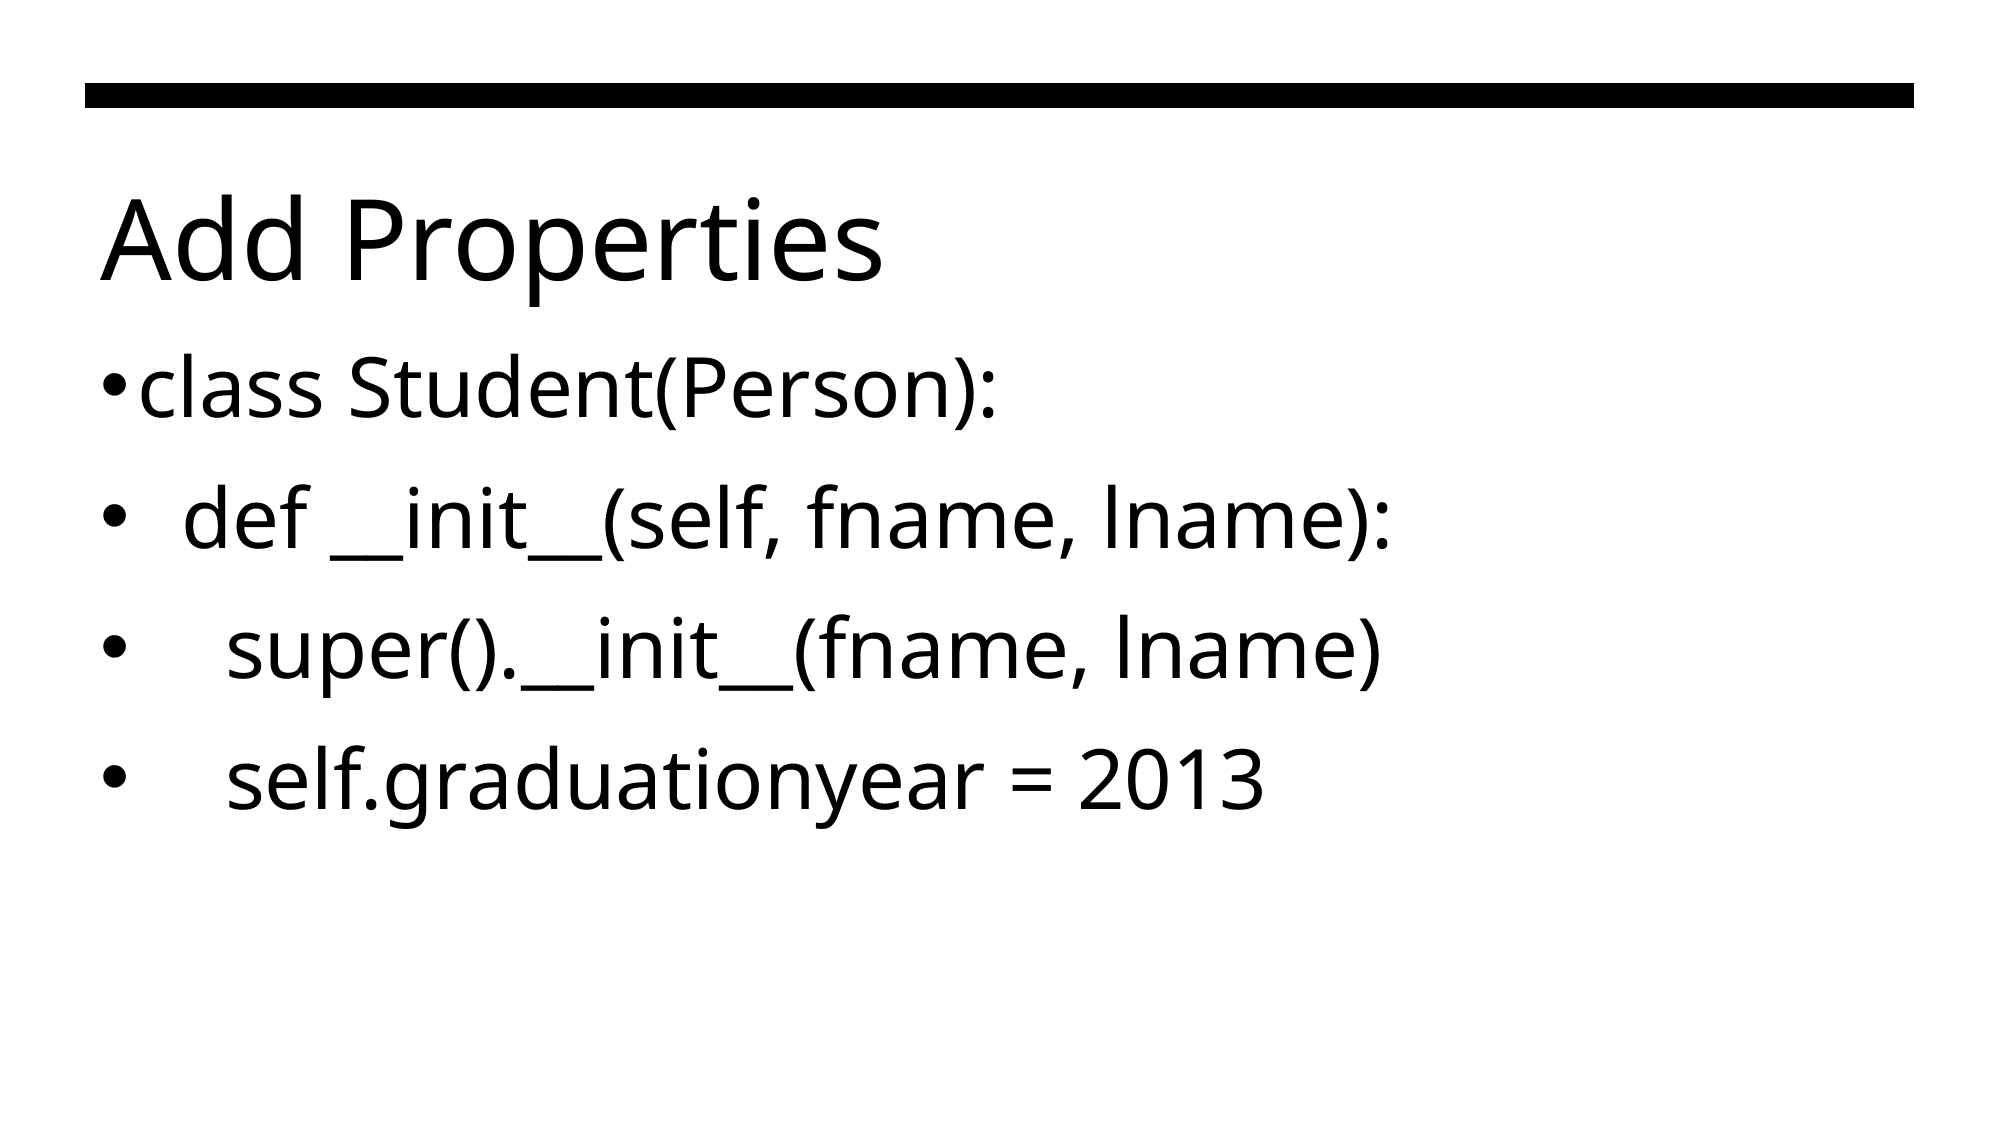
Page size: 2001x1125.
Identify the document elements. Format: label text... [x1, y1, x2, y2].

list class Student(Person): def __init__(self, fname, lname): super().__init__(fname, lname) self.graduationyear = 2013 [85, 316, 1916, 1041]
title Add Properties [85, 160, 1916, 316]
